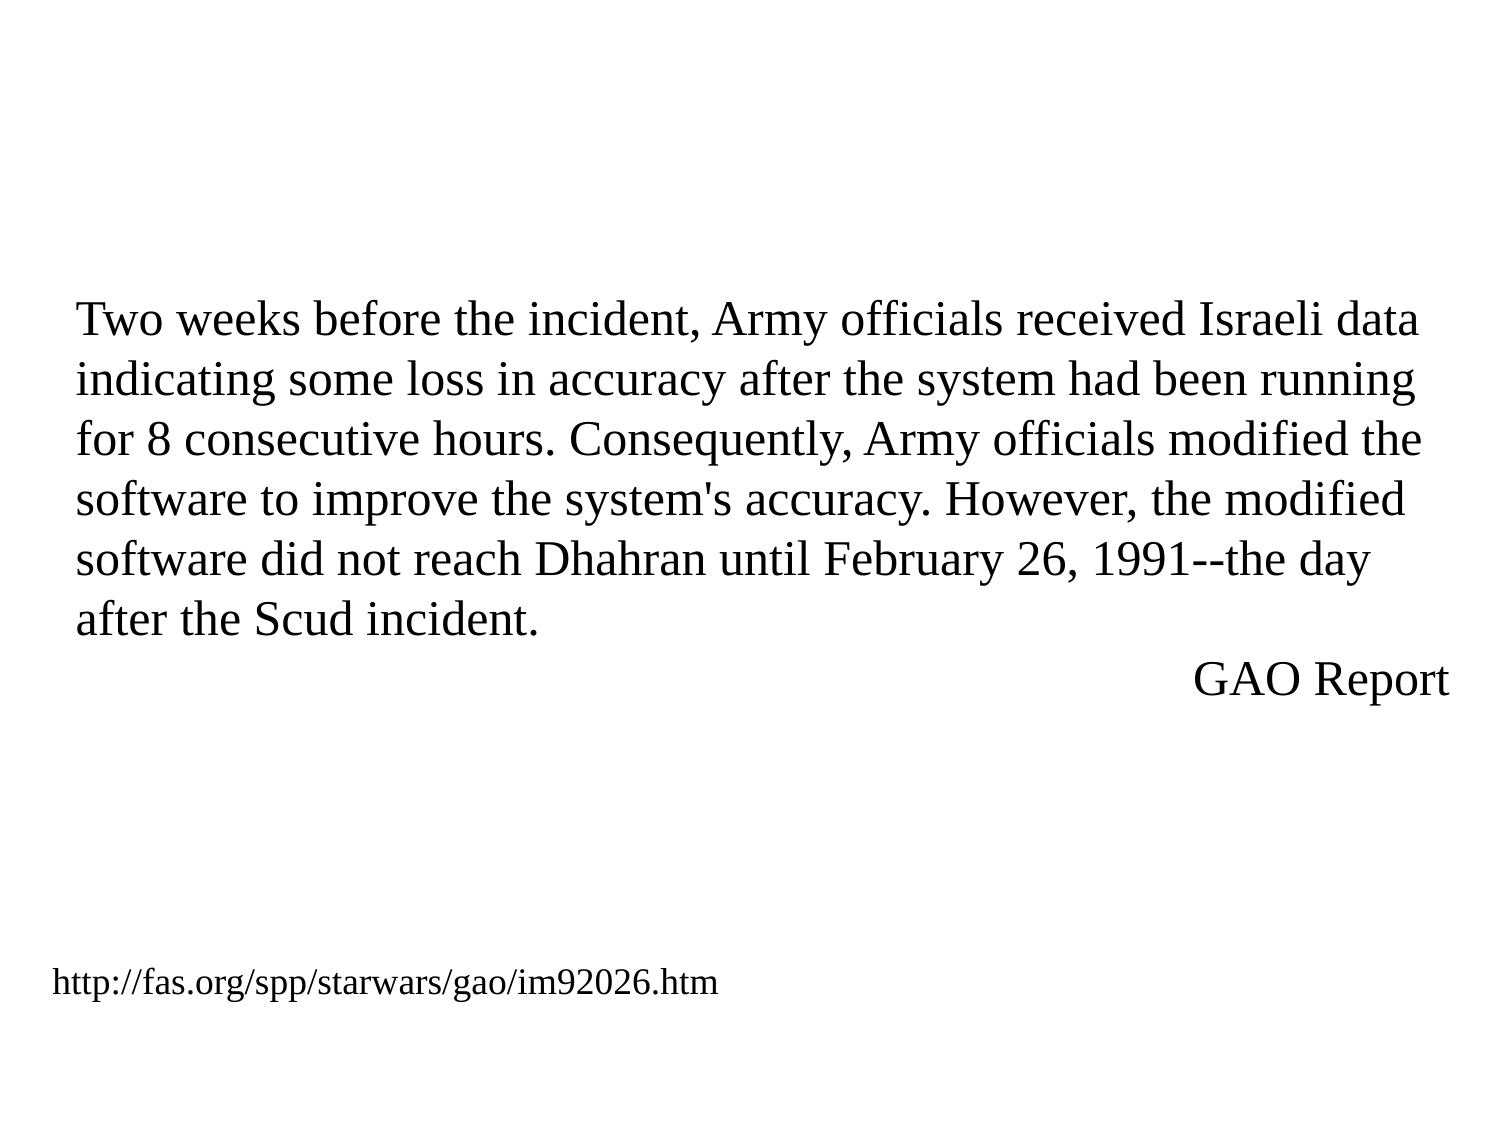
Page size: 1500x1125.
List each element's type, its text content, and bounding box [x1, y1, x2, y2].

text_box http://fas.org/spp/starwars/gao/im92026.htm [37, 949, 1138, 1010]
text_box Two weeks before the incident, Army officials received Israeli data indicating some loss in accuracy after the system had been running for 8 consecutive hours. Consequently, Army officials modified the software to improve the system's accuracy. However, the modified software did not reach Dhahran until February 26, 1991--the day after the Scud incident. GAO Report [60, 278, 1465, 713]
